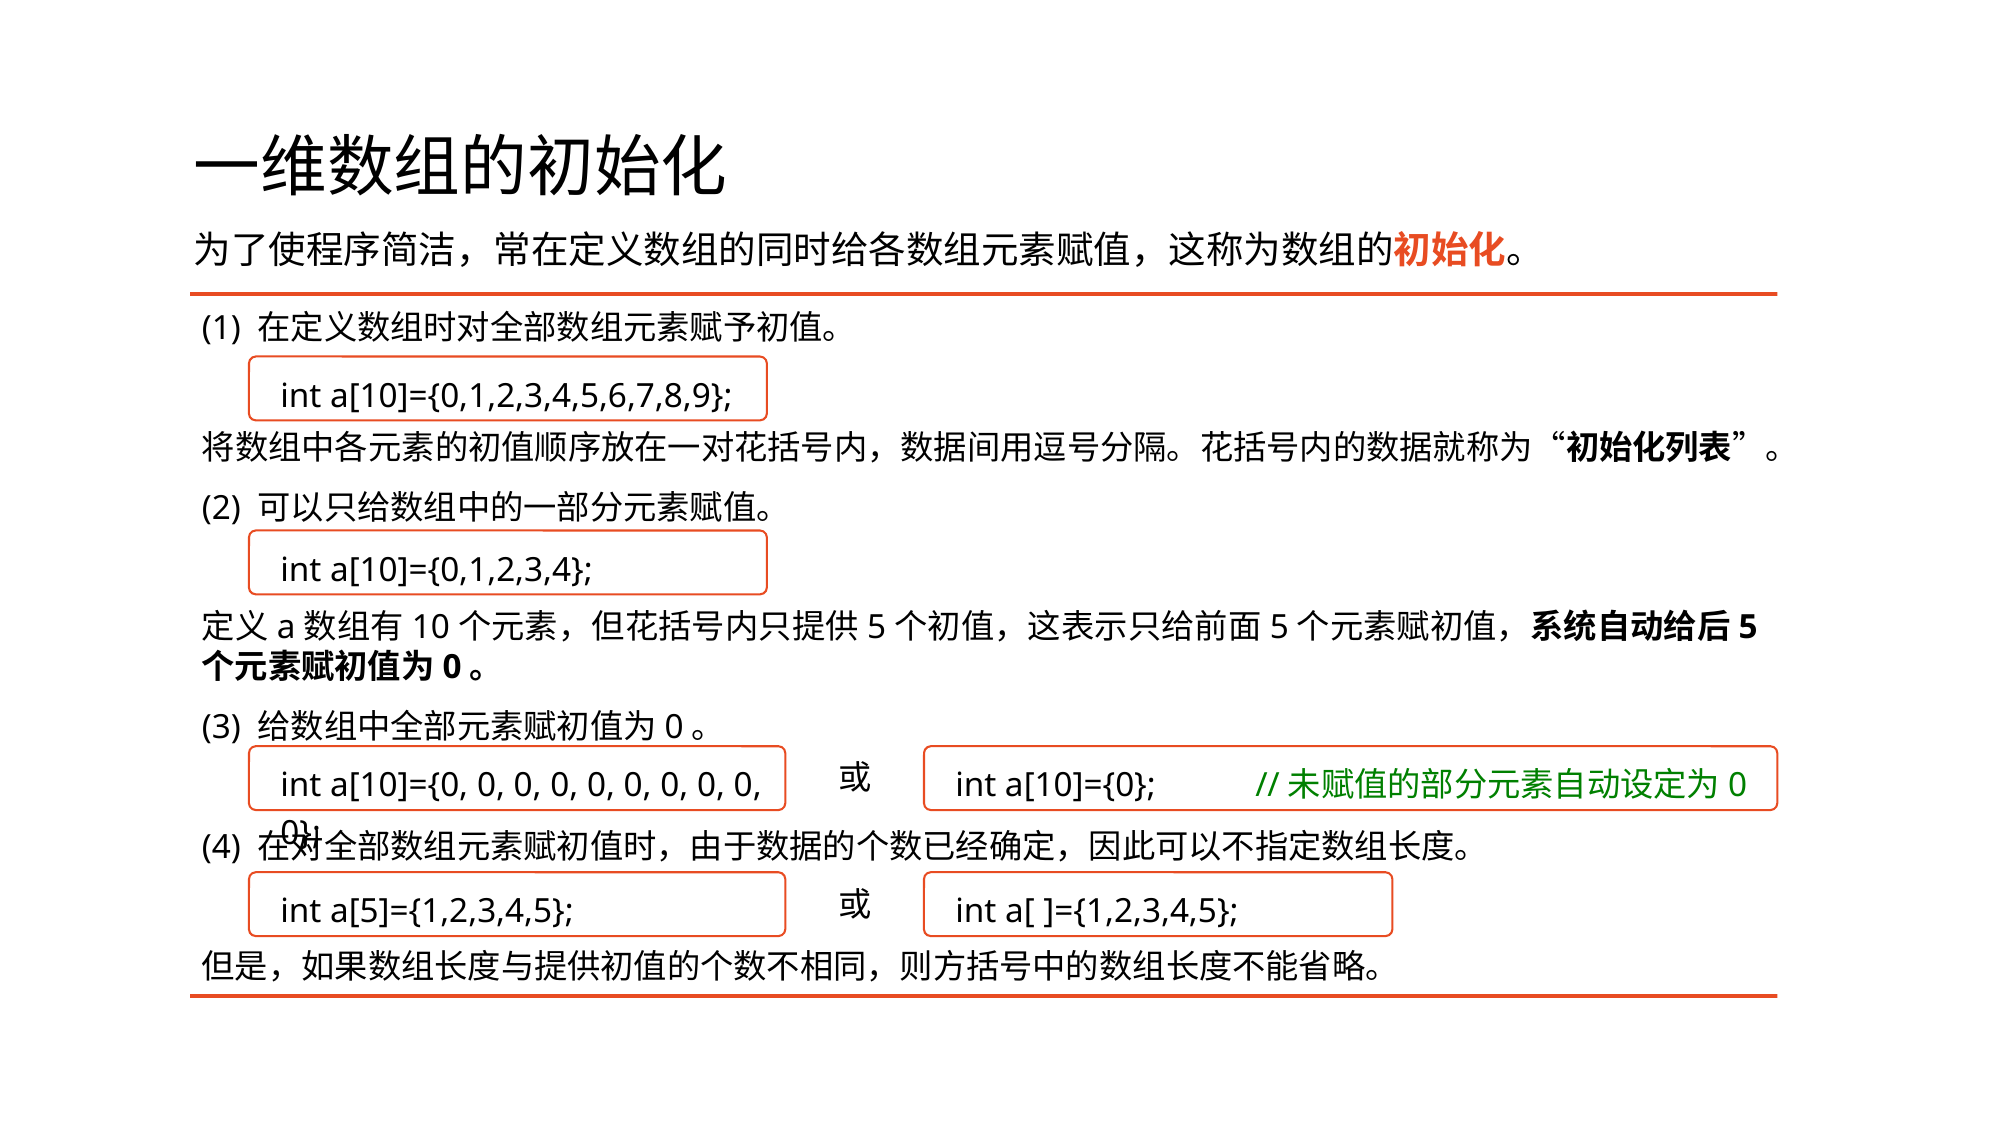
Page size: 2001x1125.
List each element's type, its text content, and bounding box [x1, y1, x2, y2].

title 一维数组的初始化 [178, 60, 1151, 218]
text_box 或 [809, 875, 900, 931]
text_box int a[10]={0,1,2,3,4}; [247, 529, 768, 596]
text_box int a[10]={0}; //未赋值的部分元素自动设定为0 [922, 745, 1779, 812]
text_box int a[10]={0,1,2,3,4,5,6,7,8,9}; [247, 355, 768, 422]
text_box int a[ ]={1,2,3,4,5}; [922, 871, 1394, 938]
text_box int a[5]={1,2,3,4,5}; [247, 871, 787, 938]
text_box int a[10]={0, 0, 0, 0, 0, 0, 0, 0, 0, 0}; [247, 745, 787, 812]
text_box 为了使程序简洁，常在定义数组的同时给各数组元素赋值，这称为数组的初始化。 [178, 218, 1638, 279]
text_box 或 [809, 749, 900, 805]
